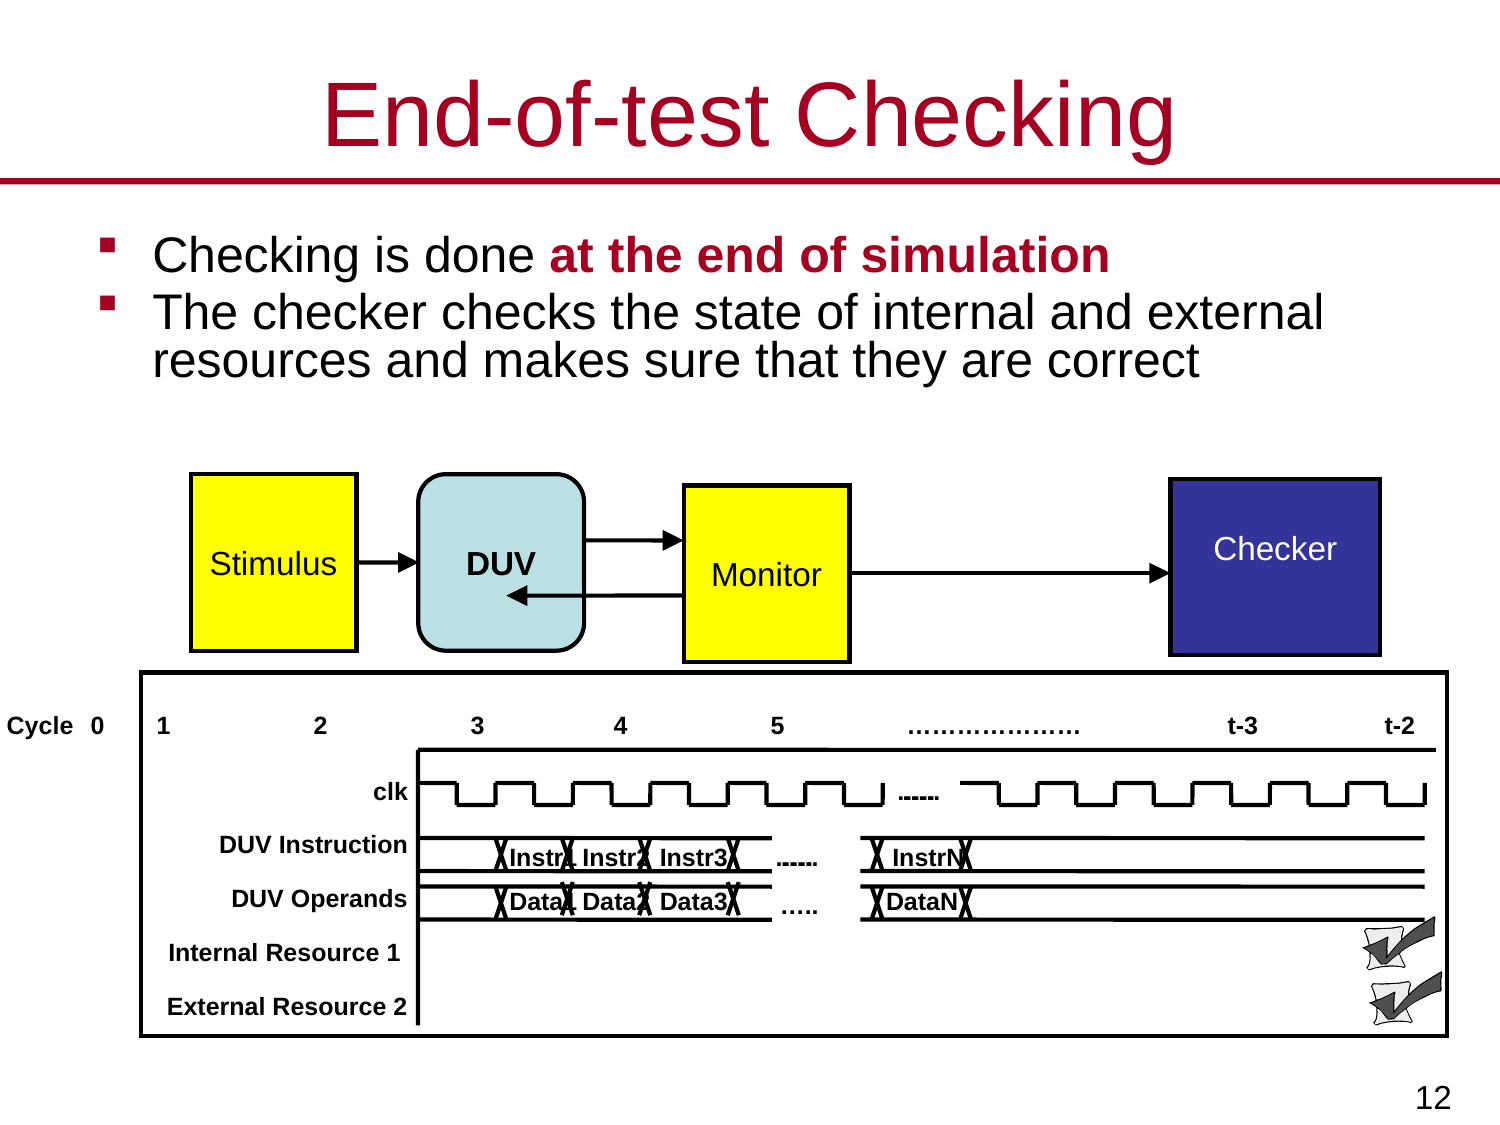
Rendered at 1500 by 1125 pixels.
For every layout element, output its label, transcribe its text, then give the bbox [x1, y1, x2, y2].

list Checking is done at the end of simulation The checker checks the state of internal and external resources and makes sure that they are correct [80, 226, 1432, 465]
text_box DUV [418, 474, 585, 651]
text_box Monitor [683, 485, 850, 662]
text_box Stimulus [190, 474, 357, 651]
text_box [141, 672, 1447, 1037]
text_box [506, 585, 684, 606]
text_box [584, 530, 684, 551]
title End-of-test Checking [0, 44, 1500, 175]
text_box Checker [1170, 479, 1380, 656]
